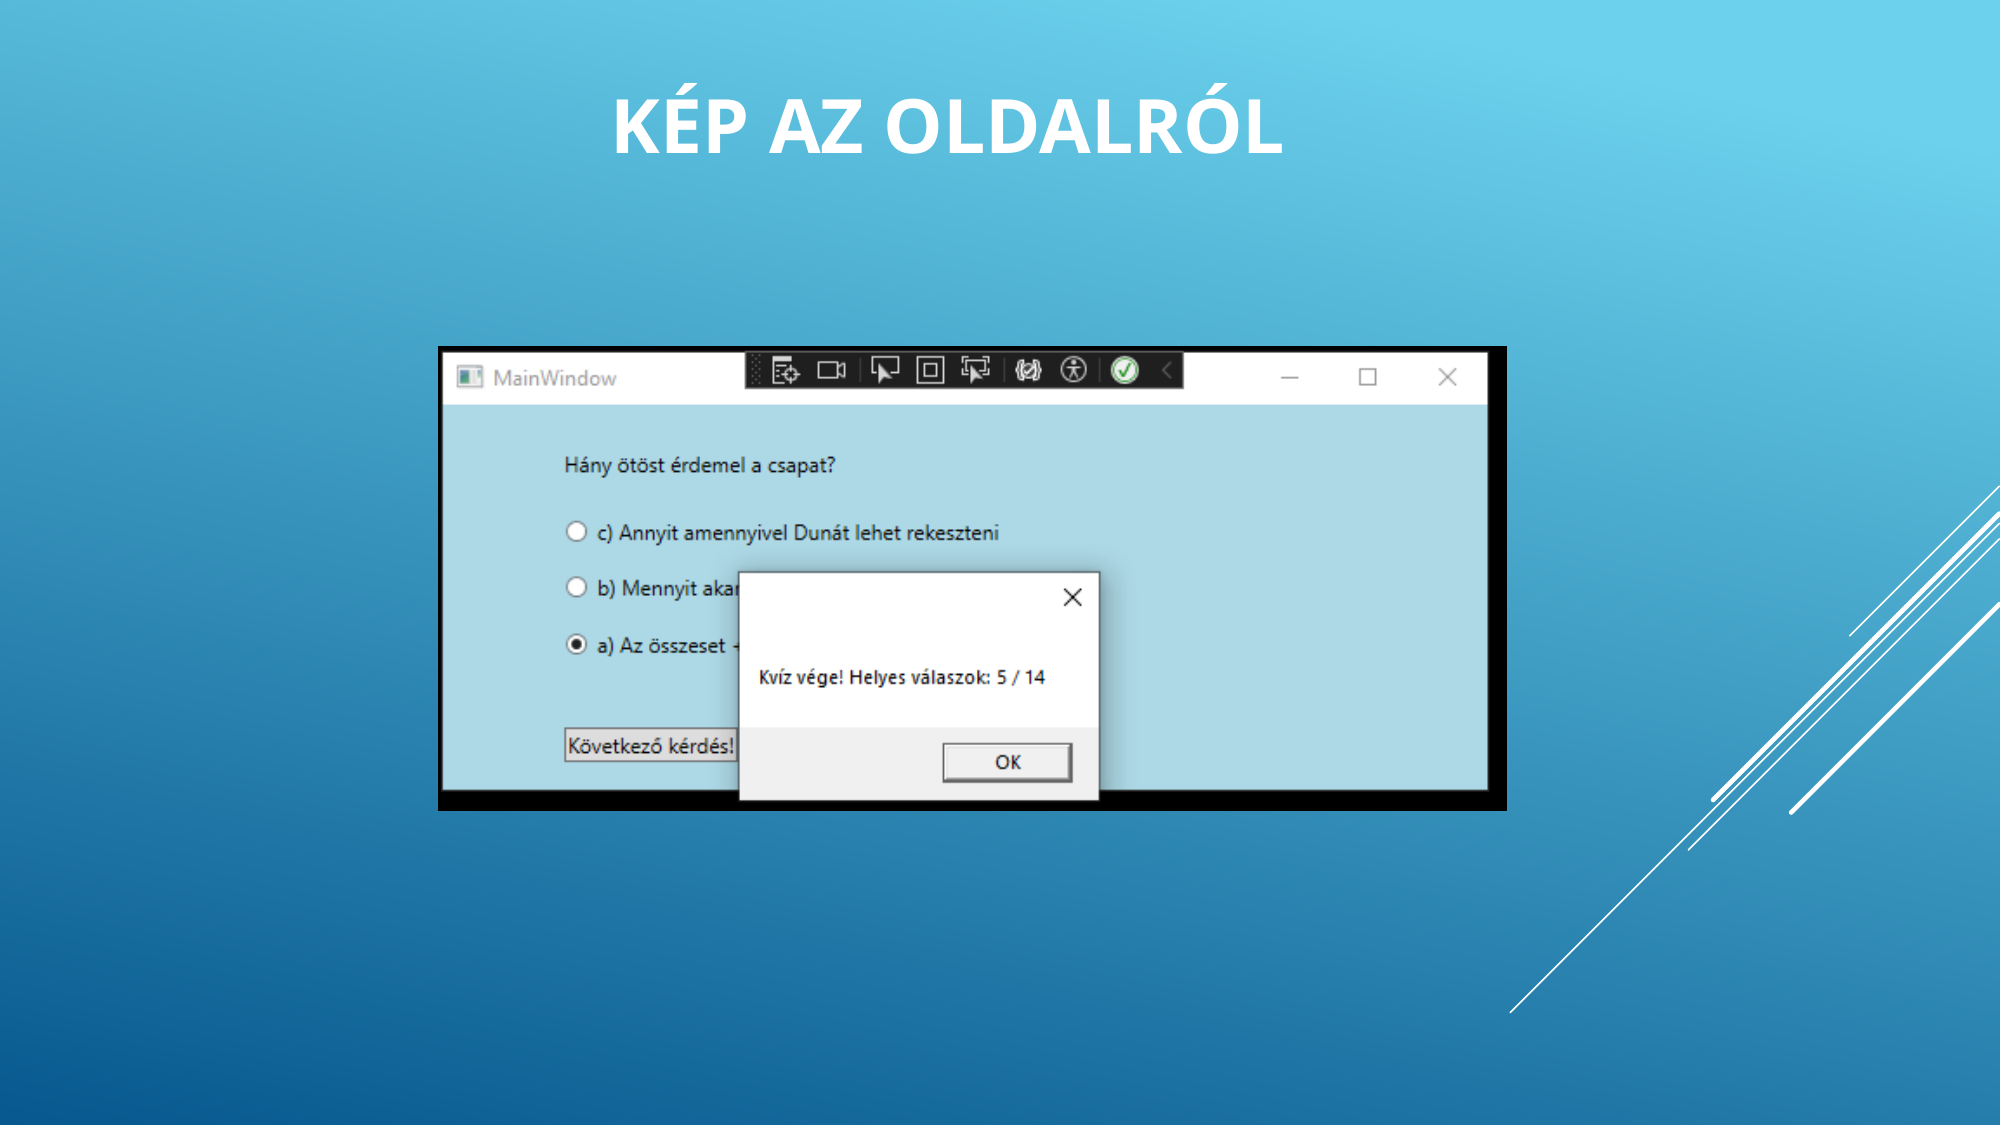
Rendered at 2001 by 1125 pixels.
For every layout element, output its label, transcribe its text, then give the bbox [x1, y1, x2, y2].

picture [438, 345, 1507, 811]
title Kép az oldalról [248, 0, 1649, 248]
